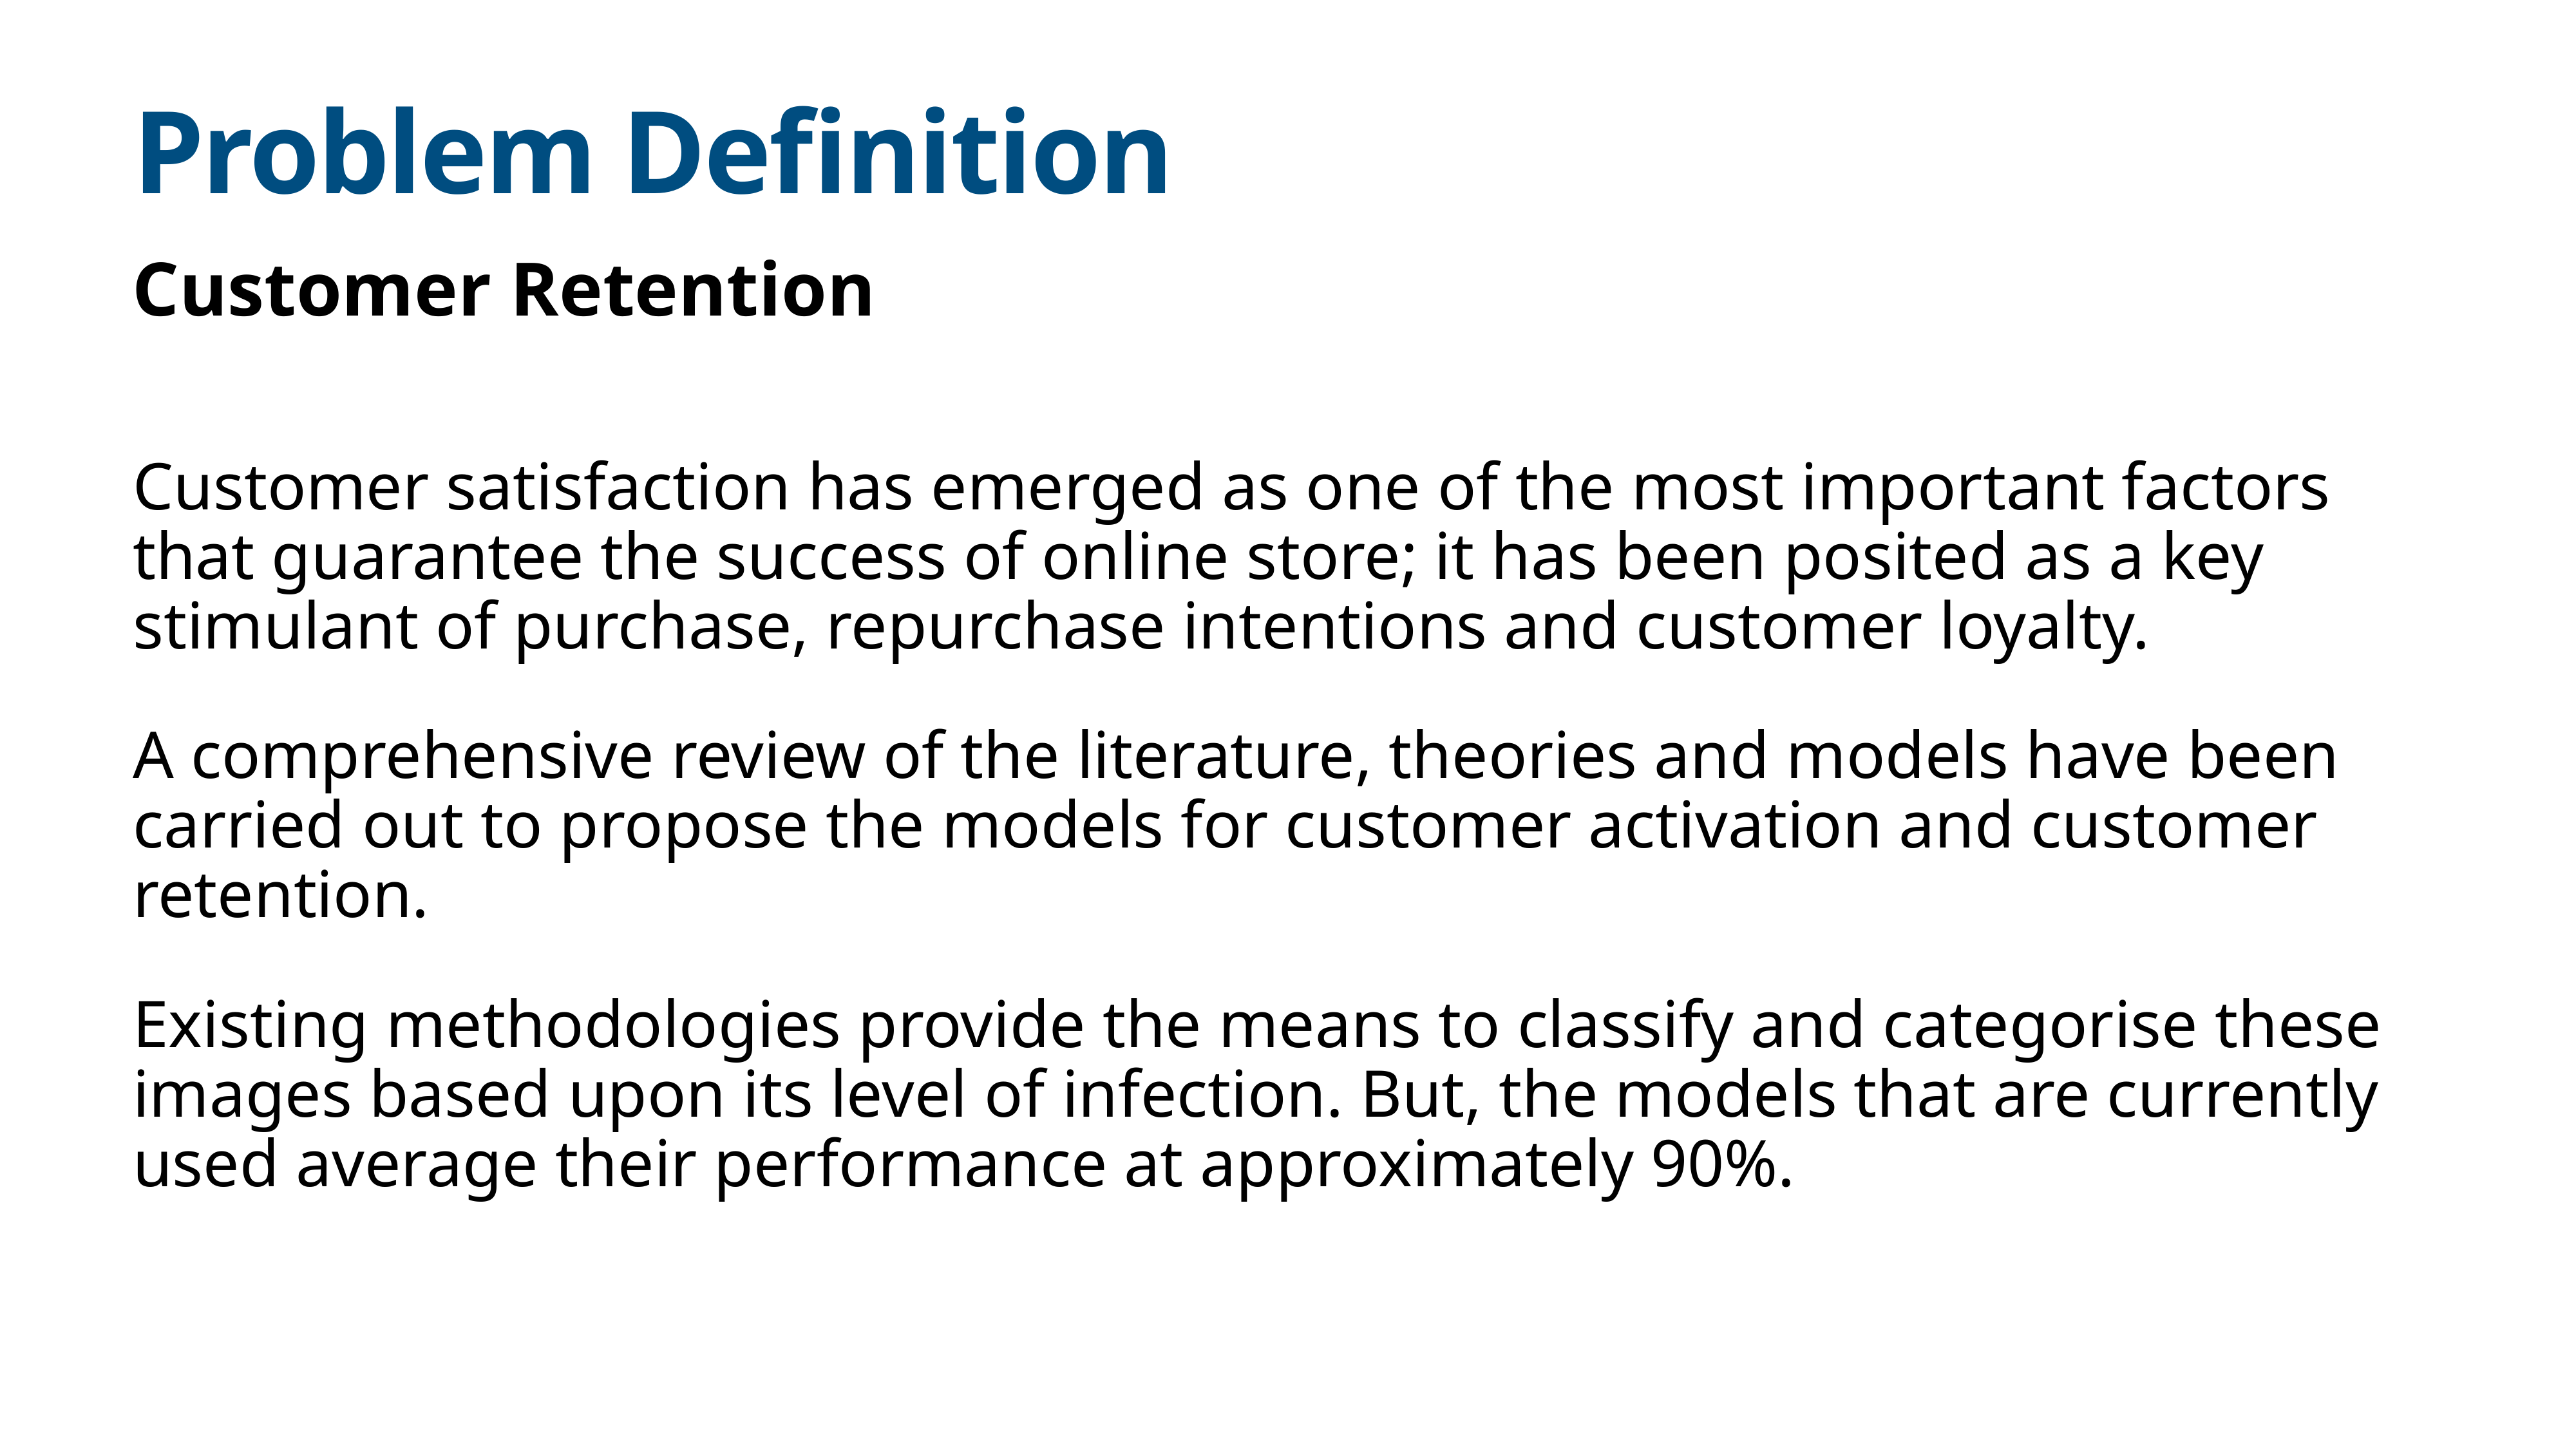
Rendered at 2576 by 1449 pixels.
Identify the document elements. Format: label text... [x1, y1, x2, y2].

title Problem Definition [127, 100, 2449, 236]
list Customer Retention [127, 236, 2449, 337]
list Customer satisfaction has emerged as one of the most important factors that guarantee the success of online store; it has been posited as a key stimulant of purchase, repurchase intentions and customer loyalty. A comprehensive review of the literature, theories and models have been carried out to propose the models for customer activation and customer retention. Existing methodologies provide the means to classify and categorise these images based upon its level of infection. But, the models that are currently used average their performance at approximately 90%. [127, 448, 2449, 1321]
